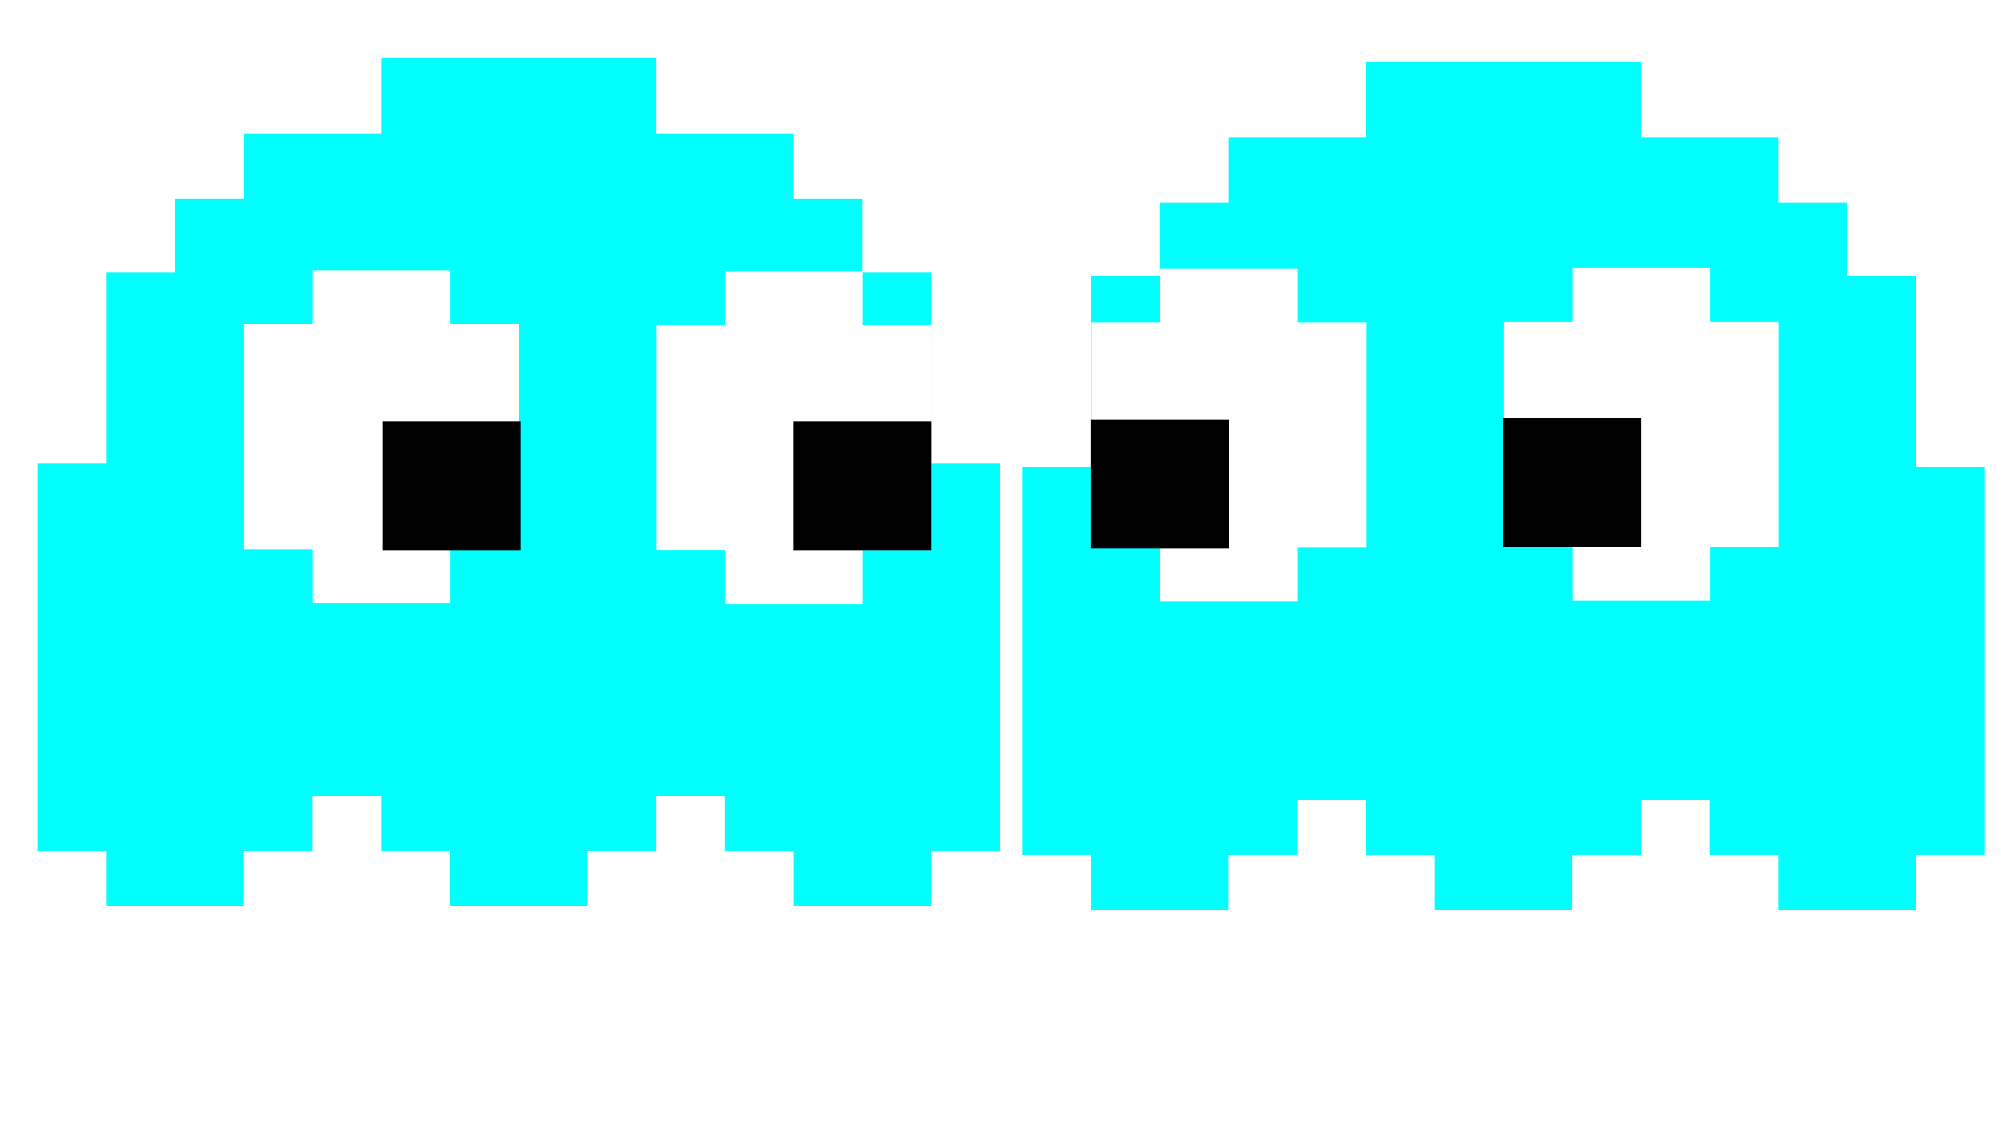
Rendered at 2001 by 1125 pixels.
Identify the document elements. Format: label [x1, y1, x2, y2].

text_box [1022, 61, 1985, 910]
text_box [243, 270, 521, 604]
text_box [1090, 268, 1367, 602]
text_box [1503, 267, 1779, 601]
text_box [37, 57, 1000, 906]
text_box [656, 271, 932, 605]
